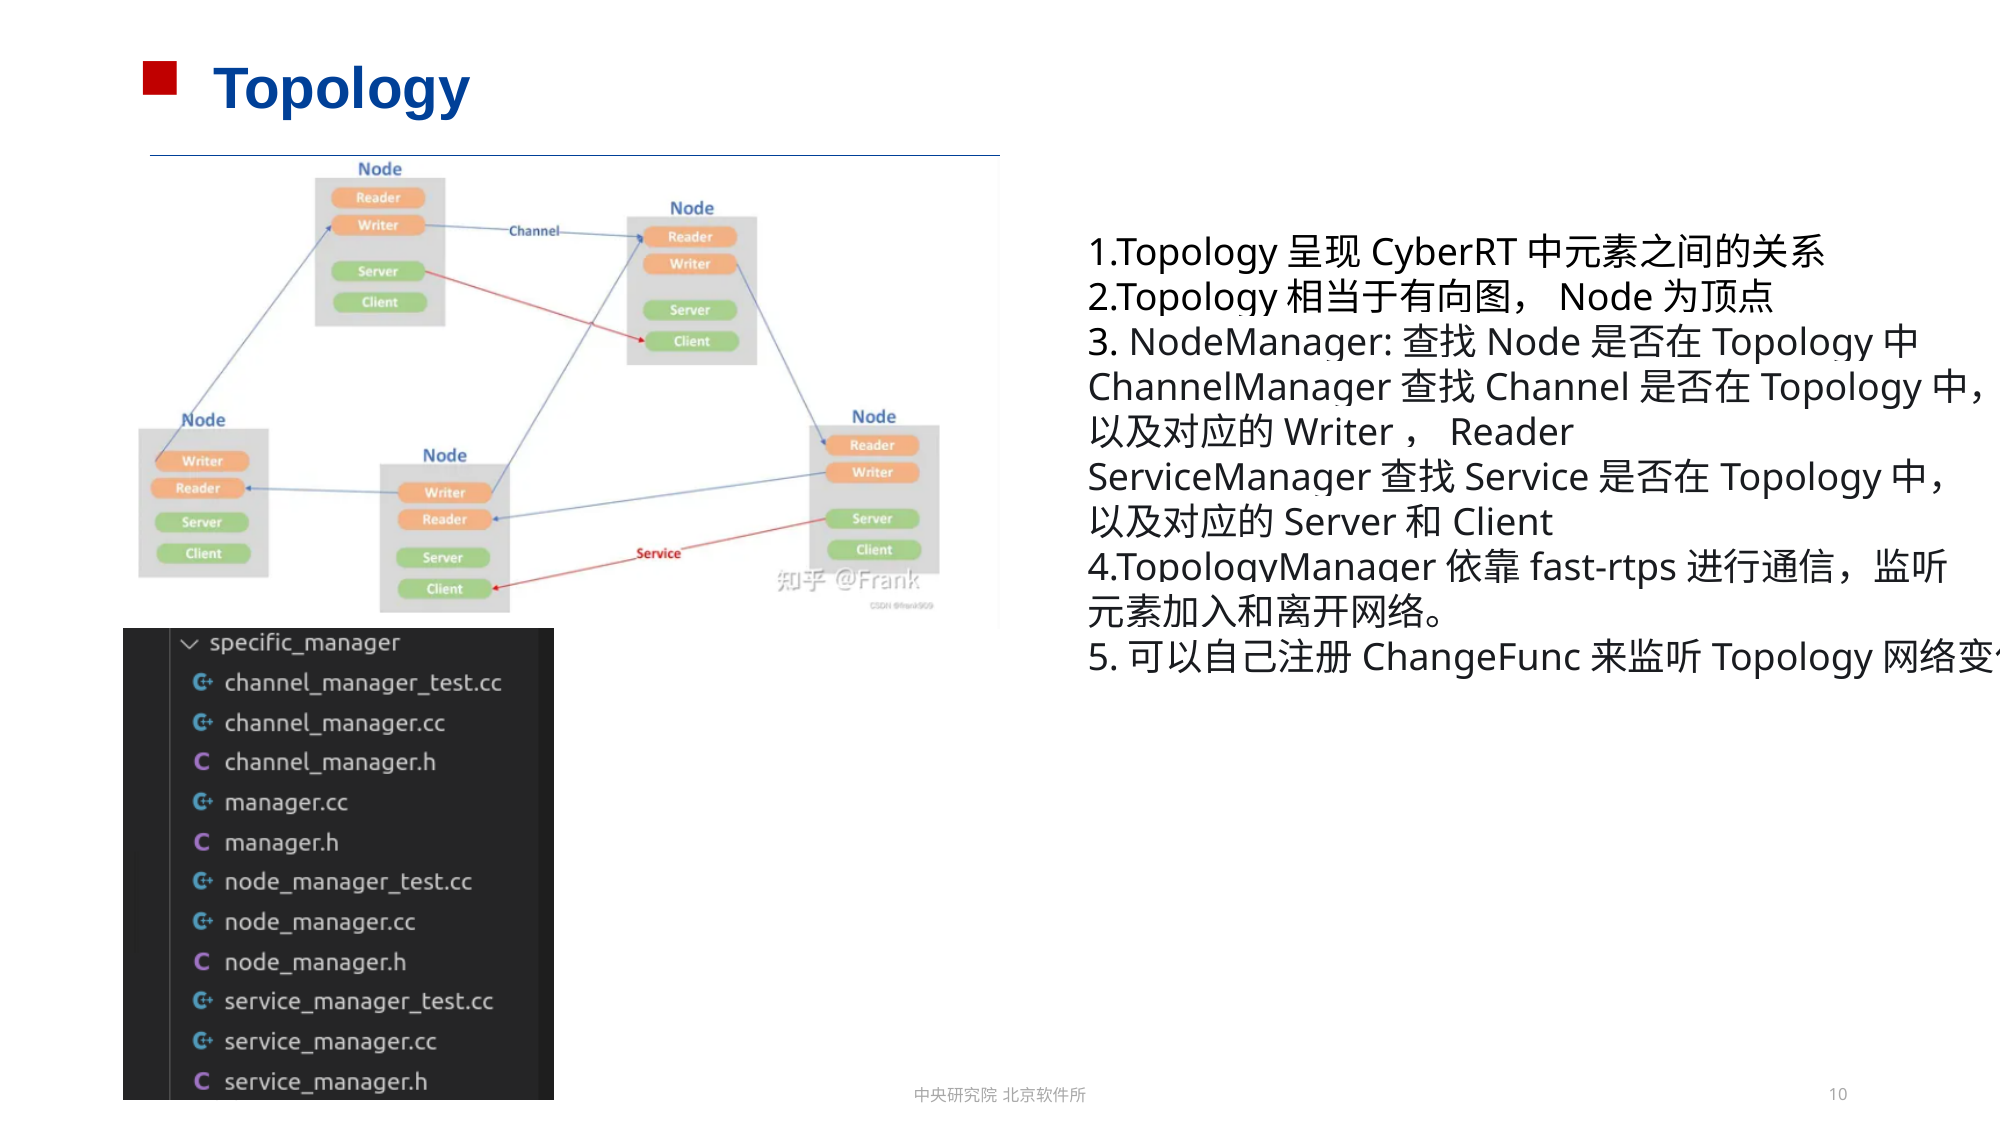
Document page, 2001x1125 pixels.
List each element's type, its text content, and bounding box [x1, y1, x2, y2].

slide_number 10 [1412, 1065, 1863, 1125]
picture [84, 157, 1001, 1101]
text_box 1.Topology呈现CyberRT中元素之间的关系 2.Topology相当于有向图，Node为顶点 3. NodeManager:查找Node是否在Topology中 ChannelManager查找Channel是否在Topology中， 以及对应的Writer，Reader ServiceManager查找Service是否在Topology中， 以及对应的Server和Client 4.TopologyManager依靠fast-rtps进行通信，监听 元素加入和离开网络。 5.可以自己注册ChangeFunc来监听Topology网络变化 [1072, 220, 2000, 686]
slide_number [137, 1065, 588, 1125]
list Topology [123, 50, 1182, 154]
footer 中央研究院 北京软件所 [662, 1065, 1338, 1125]
